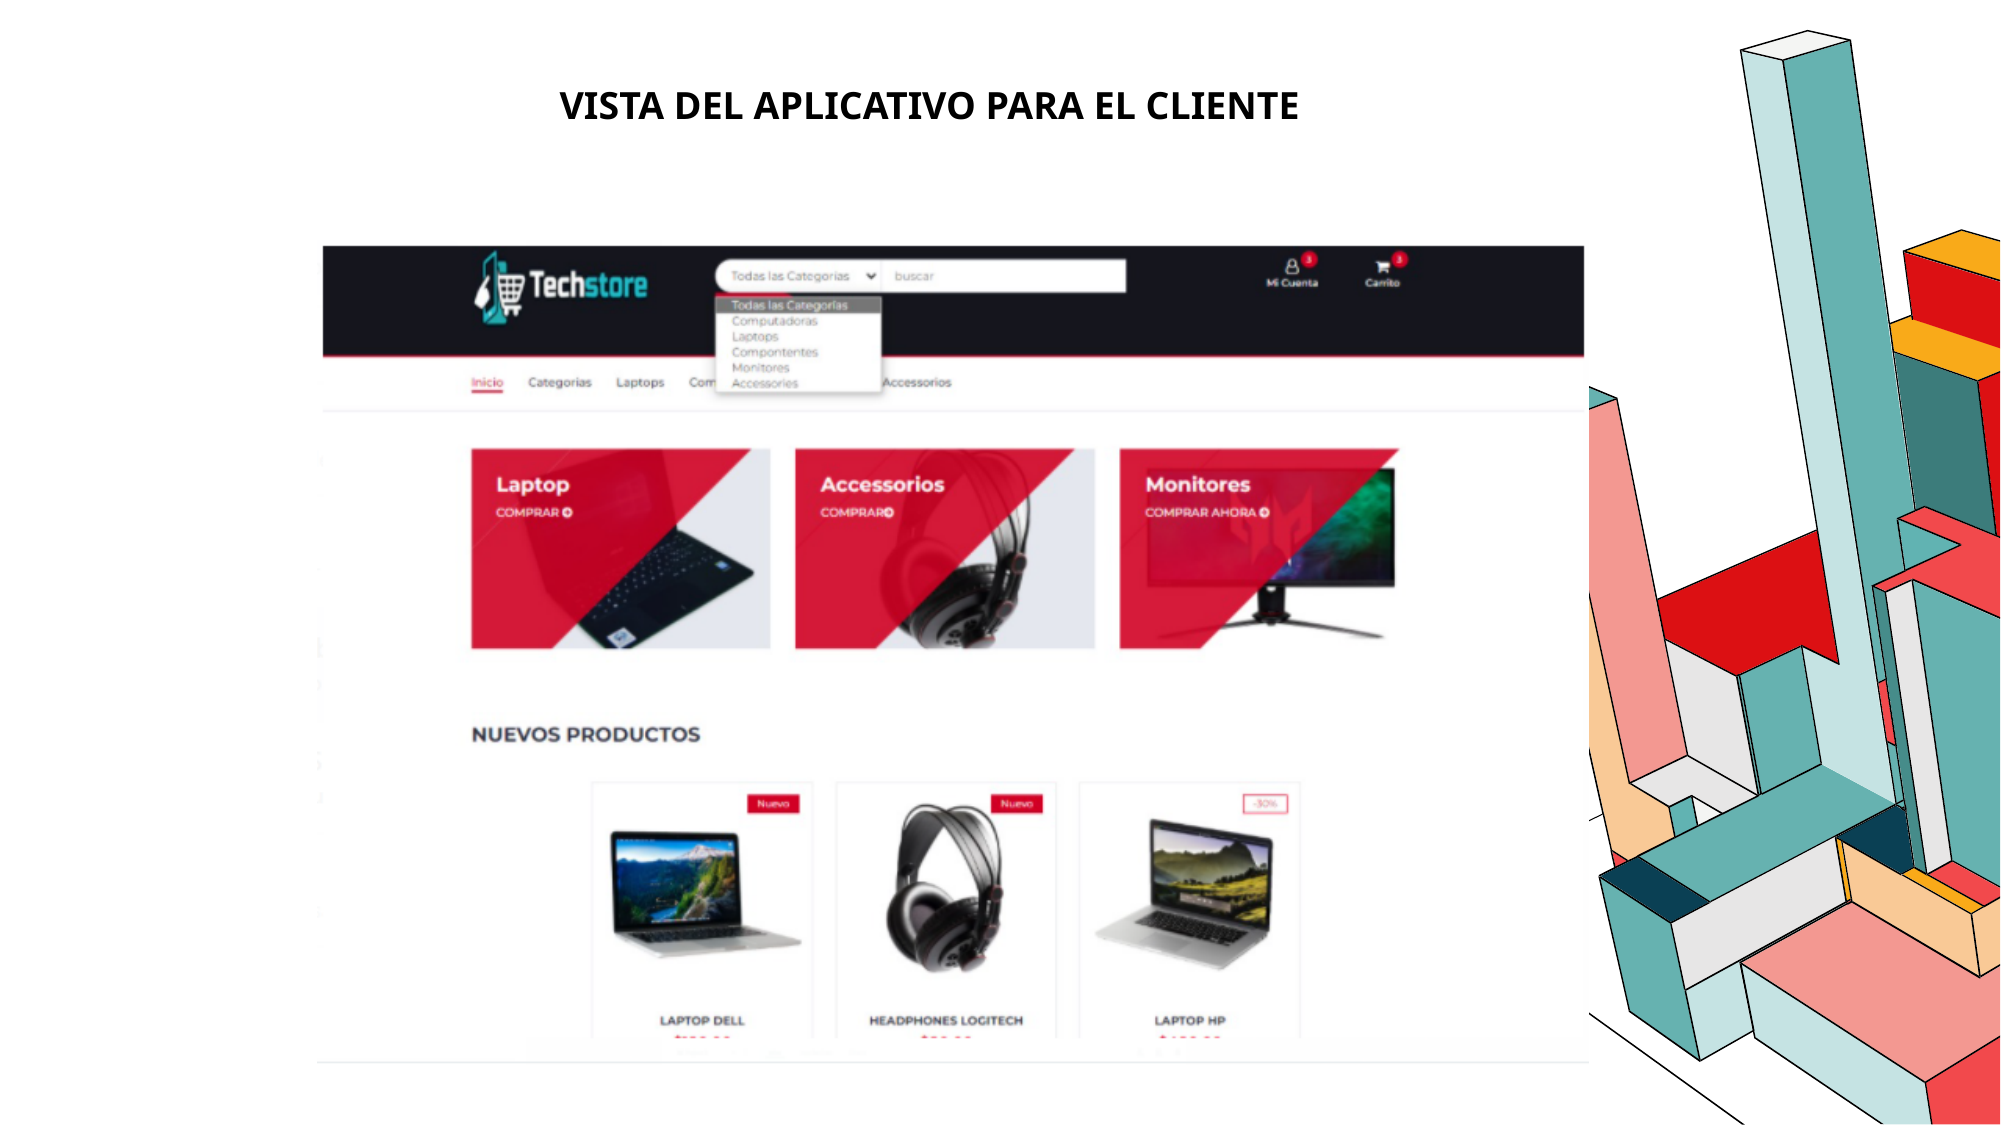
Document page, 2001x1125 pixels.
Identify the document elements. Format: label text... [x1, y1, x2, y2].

picture [317, 240, 1589, 1065]
text_box VISTA DEL APLICATIVO PARA EL CLIENTE [398, 74, 1462, 135]
